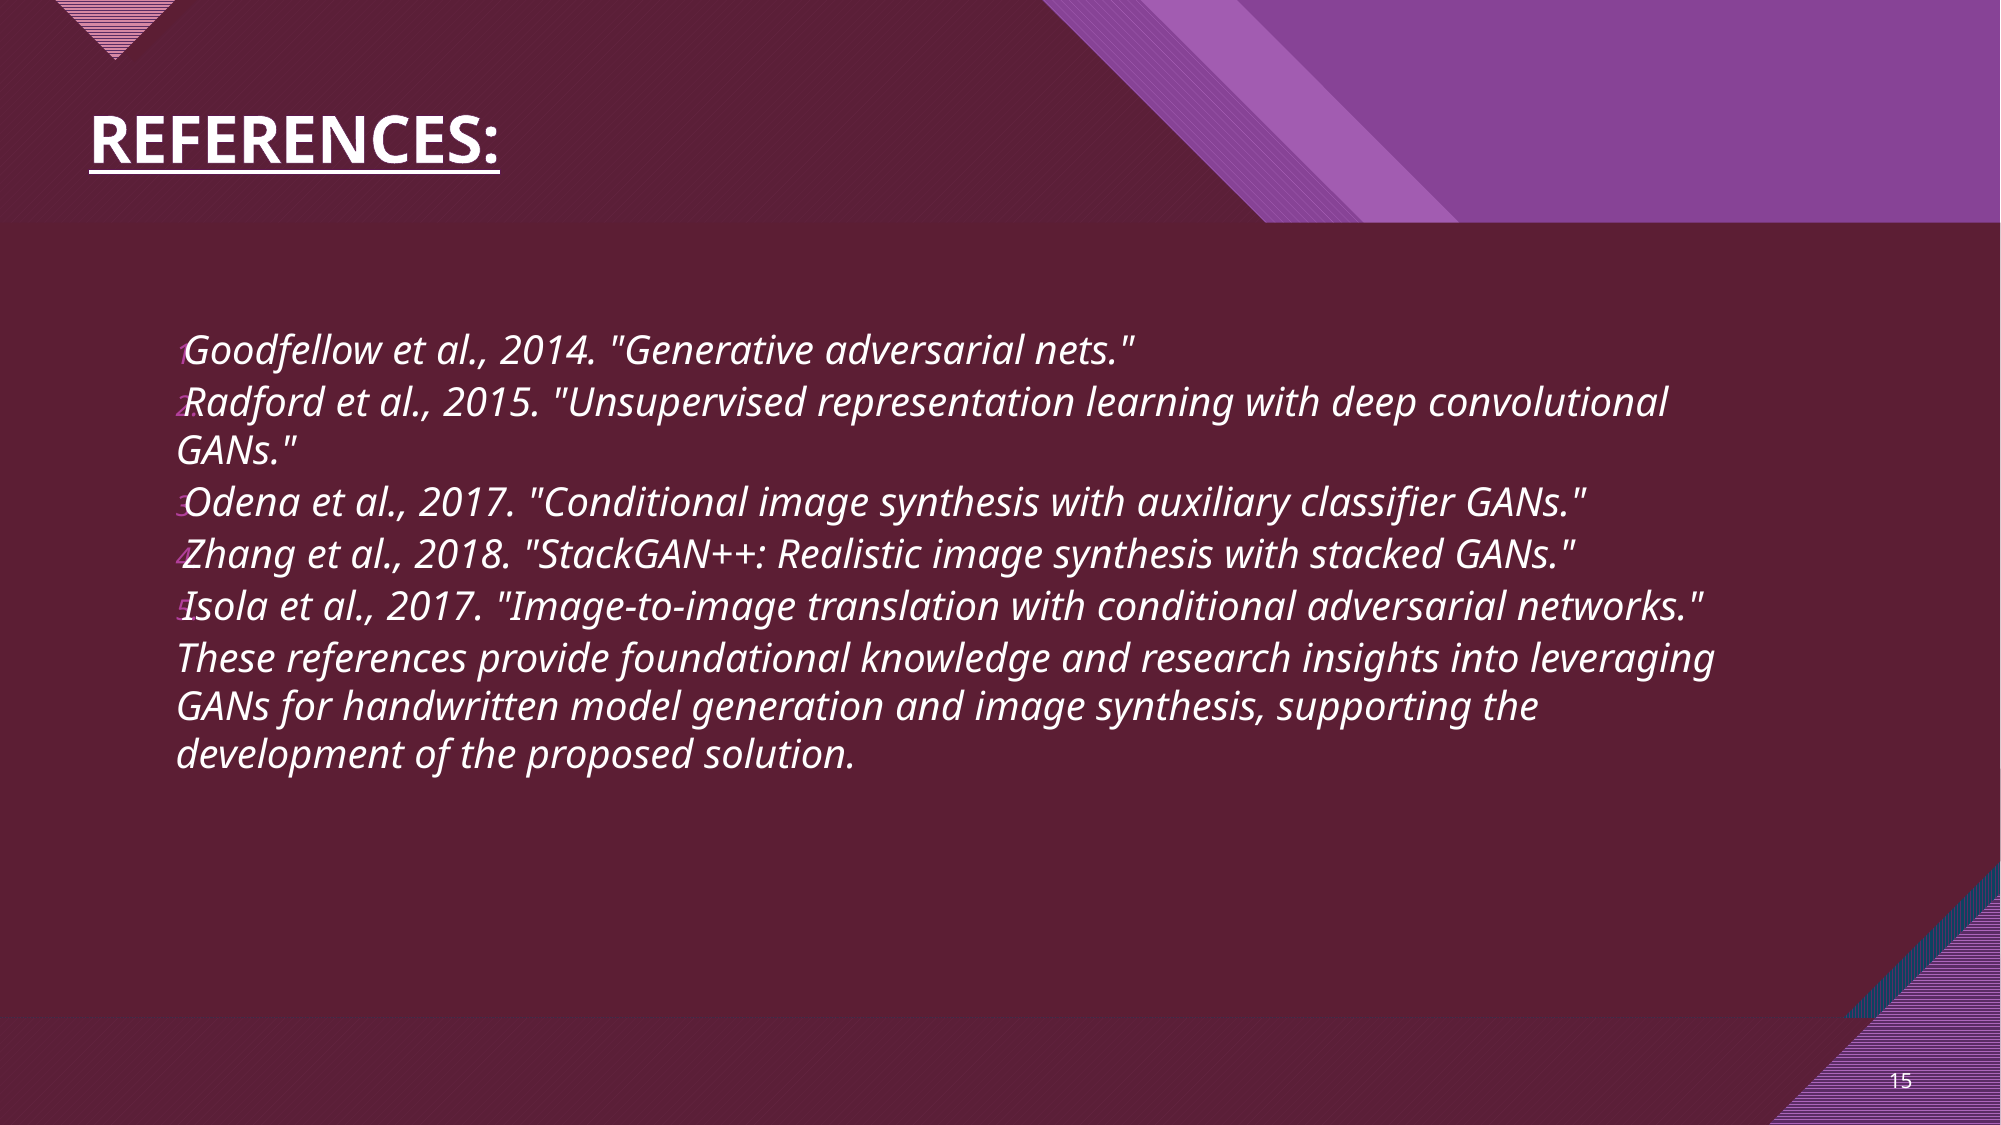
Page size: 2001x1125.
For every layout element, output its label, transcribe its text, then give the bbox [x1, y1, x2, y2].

title REFERENCES: [72, 89, 1913, 177]
list Goodfellow et al., 2014. "Generative adversarial nets." Radford et al., 2015. "Unsupervised representation learning with deep convolutional GANs." Odena et al., 2017. "Conditional image synthesis with auxiliary classifier GANs." Zhang et al., 2018. "StackGAN++: Realistic image synthesis with stacked GANs." Isola et al., 2017. "Image-to-image translation with conditional adversarial networks." These references provide foundational knowledge and research insights into leveraging GANs for handwritten model generation and image synthesis, supporting the development of the proposed solution. [160, 314, 1769, 838]
slide_number 15 [1845, 1035, 1913, 1096]
